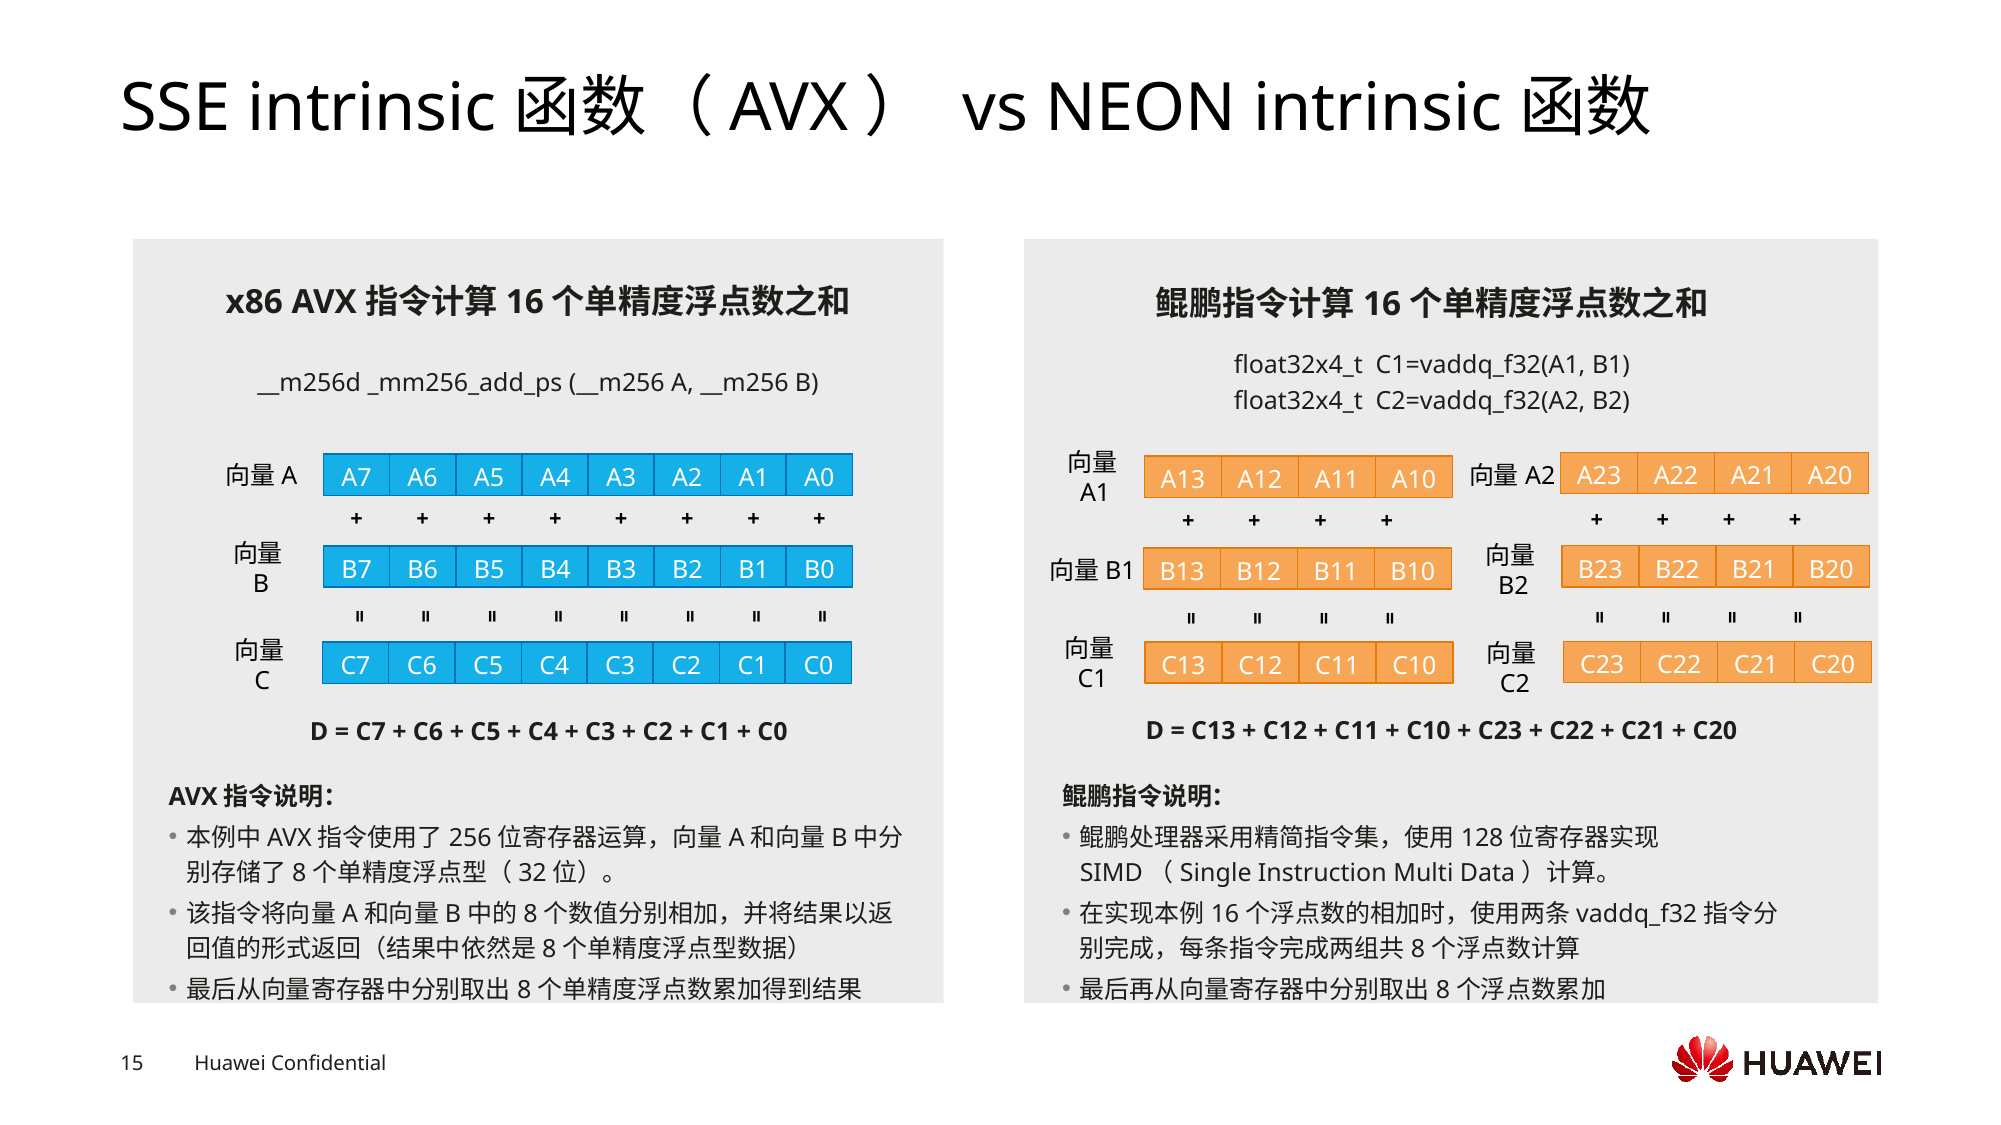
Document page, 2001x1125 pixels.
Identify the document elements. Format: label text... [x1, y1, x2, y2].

text_box 鲲鹏指令说明： 鲲鹏处理器采用精简指令集，使用128位寄存器实现SIMD（Single Instruction Multi Data）计算。 在实现本例16个浮点数的相加时，使用两条vaddq_f32指令分别完成，每条指令完成两组共8个浮点数计算 最后再从向量寄存器中分别取出8个浮点数累加 [1062, 774, 1803, 1004]
text_box float32x4_t C1=vaddq_f32(A1, B1) float32x4_t C2=vaddq_f32(A2, B2) [1145, 334, 1719, 422]
text_box x86 AVX指令计算16个单精度浮点数之和 [211, 272, 866, 321]
text_box __m256d _mm256_add_ps (__m256 A, __m256 B) [166, 353, 911, 404]
title SSE intrinsic函数（AVX） vs NEON intrinsic函数 [120, 73, 1880, 155]
picture [1672, 1036, 1881, 1082]
text_box 鲲鹏指令计算16个单精度浮点数之和 [1132, 274, 1732, 323]
text_box AVX指令说明： 本例中AVX指令使用了256位寄存器运算，向量A和向量B中分别存储了8个单精度浮点型（32位）。 该指令将向量A和向量B中的8个数值分别相加，并将结果以返回值的形式返回（结果中依然是8个单精度浮点型数据） 最后从向量寄存器中分别取出8个单精度浮点数累加得到结果 [168, 774, 909, 1004]
text_box [133, 238, 944, 1004]
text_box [208, 452, 859, 751]
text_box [1030, 452, 1872, 691]
text_box D = C13 + C12 + C11 + C10 + C23 + C22 + C21 + C20 [1083, 700, 1800, 752]
text_box [1024, 238, 1879, 1004]
